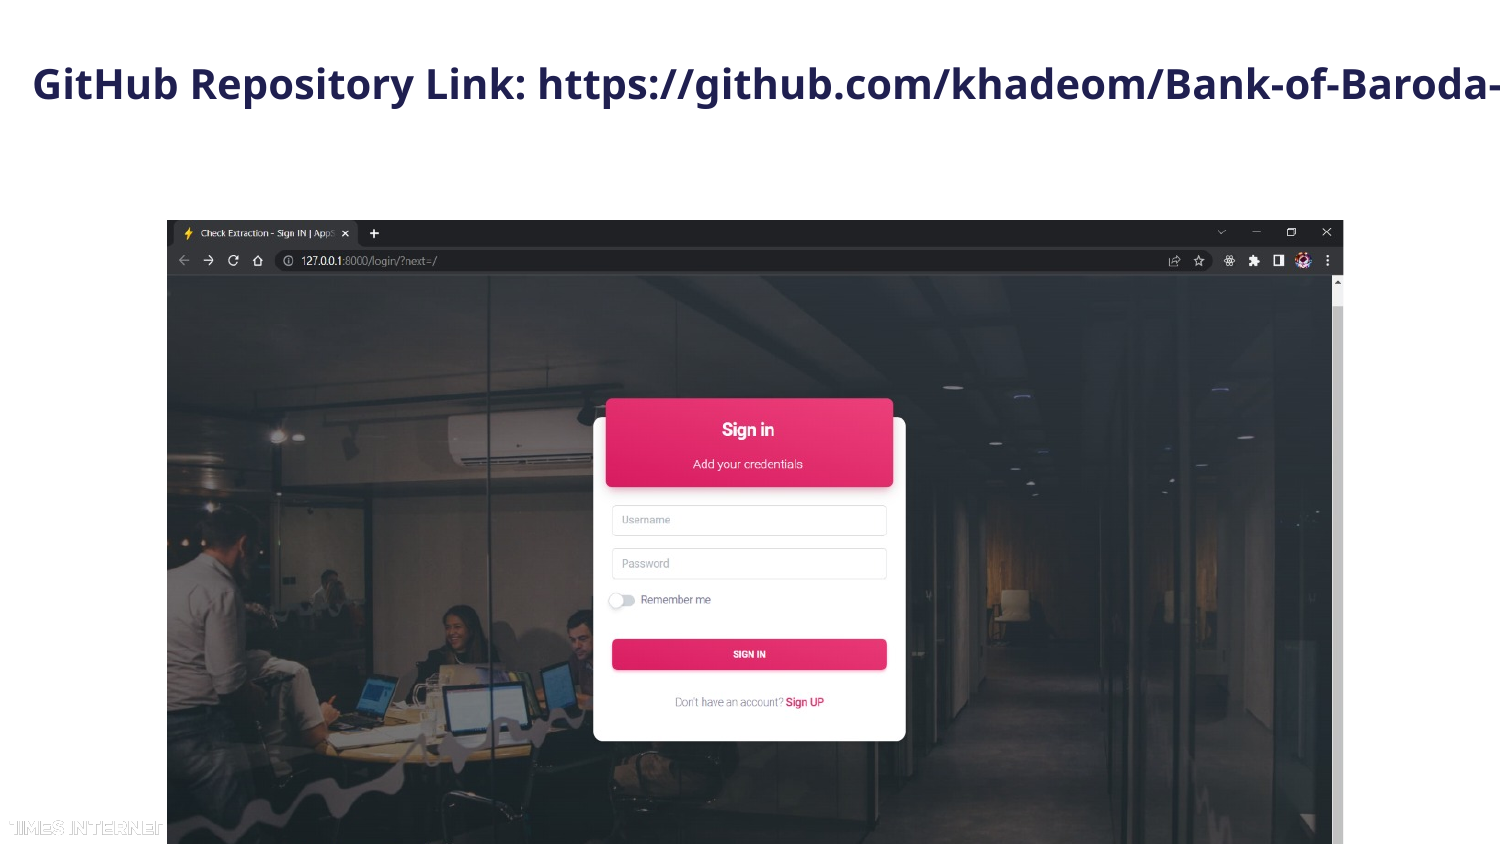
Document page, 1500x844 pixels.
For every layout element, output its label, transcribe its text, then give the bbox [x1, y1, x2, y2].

picture [166, 220, 1344, 844]
text_box GitHub Repository Link: https://github.com/khadeom/Bank-of-Baroda-Hackthon [17, 42, 1500, 123]
picture [8, 818, 164, 837]
